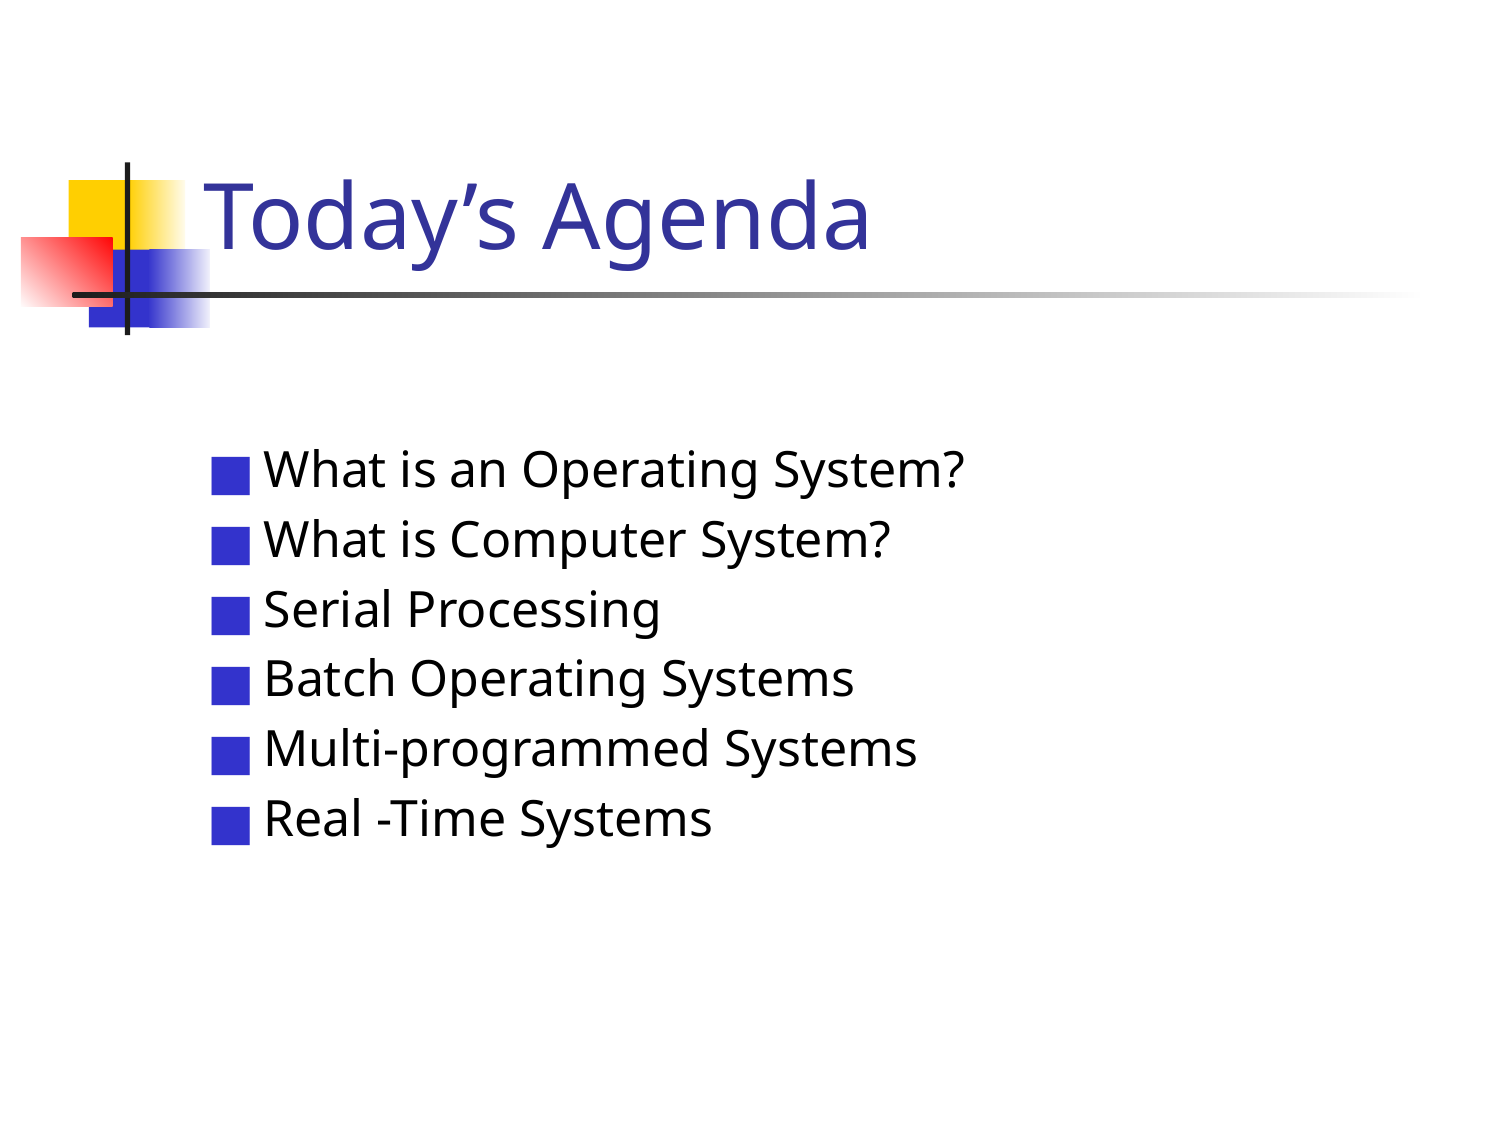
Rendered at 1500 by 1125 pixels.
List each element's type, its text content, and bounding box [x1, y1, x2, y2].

title Today’s Agenda [188, 35, 1468, 275]
list What is an Operating System? What is Computer System? Serial Processing Batch Operating Systems Multi-programmed Systems Real -Time Systems [192, 429, 1468, 876]
